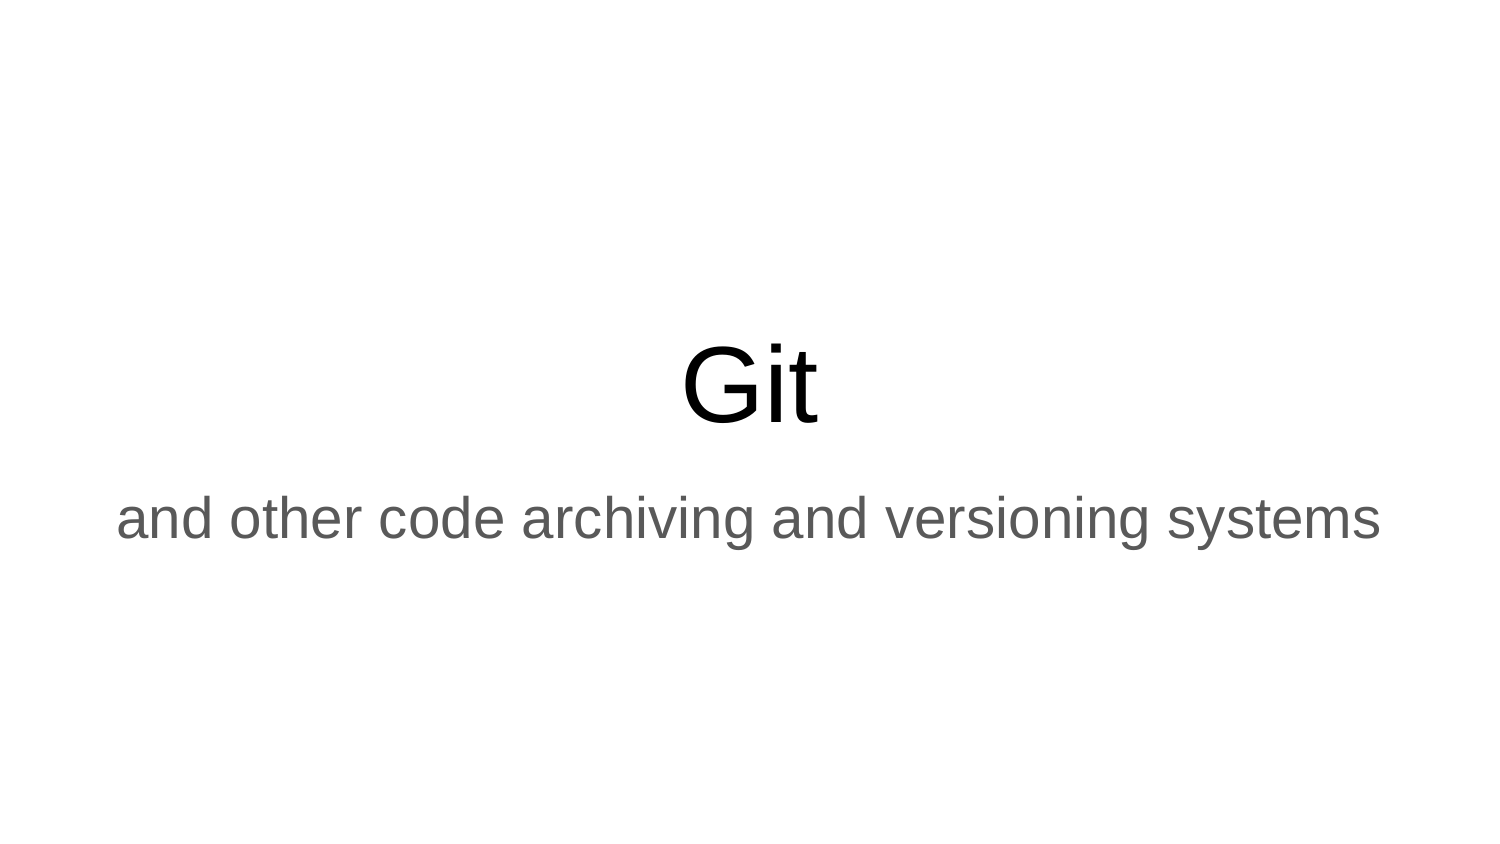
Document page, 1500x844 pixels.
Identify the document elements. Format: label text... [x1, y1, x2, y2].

subtitle and other code archiving and versioning systems [51, 464, 1449, 595]
title Git [51, 122, 1449, 459]
